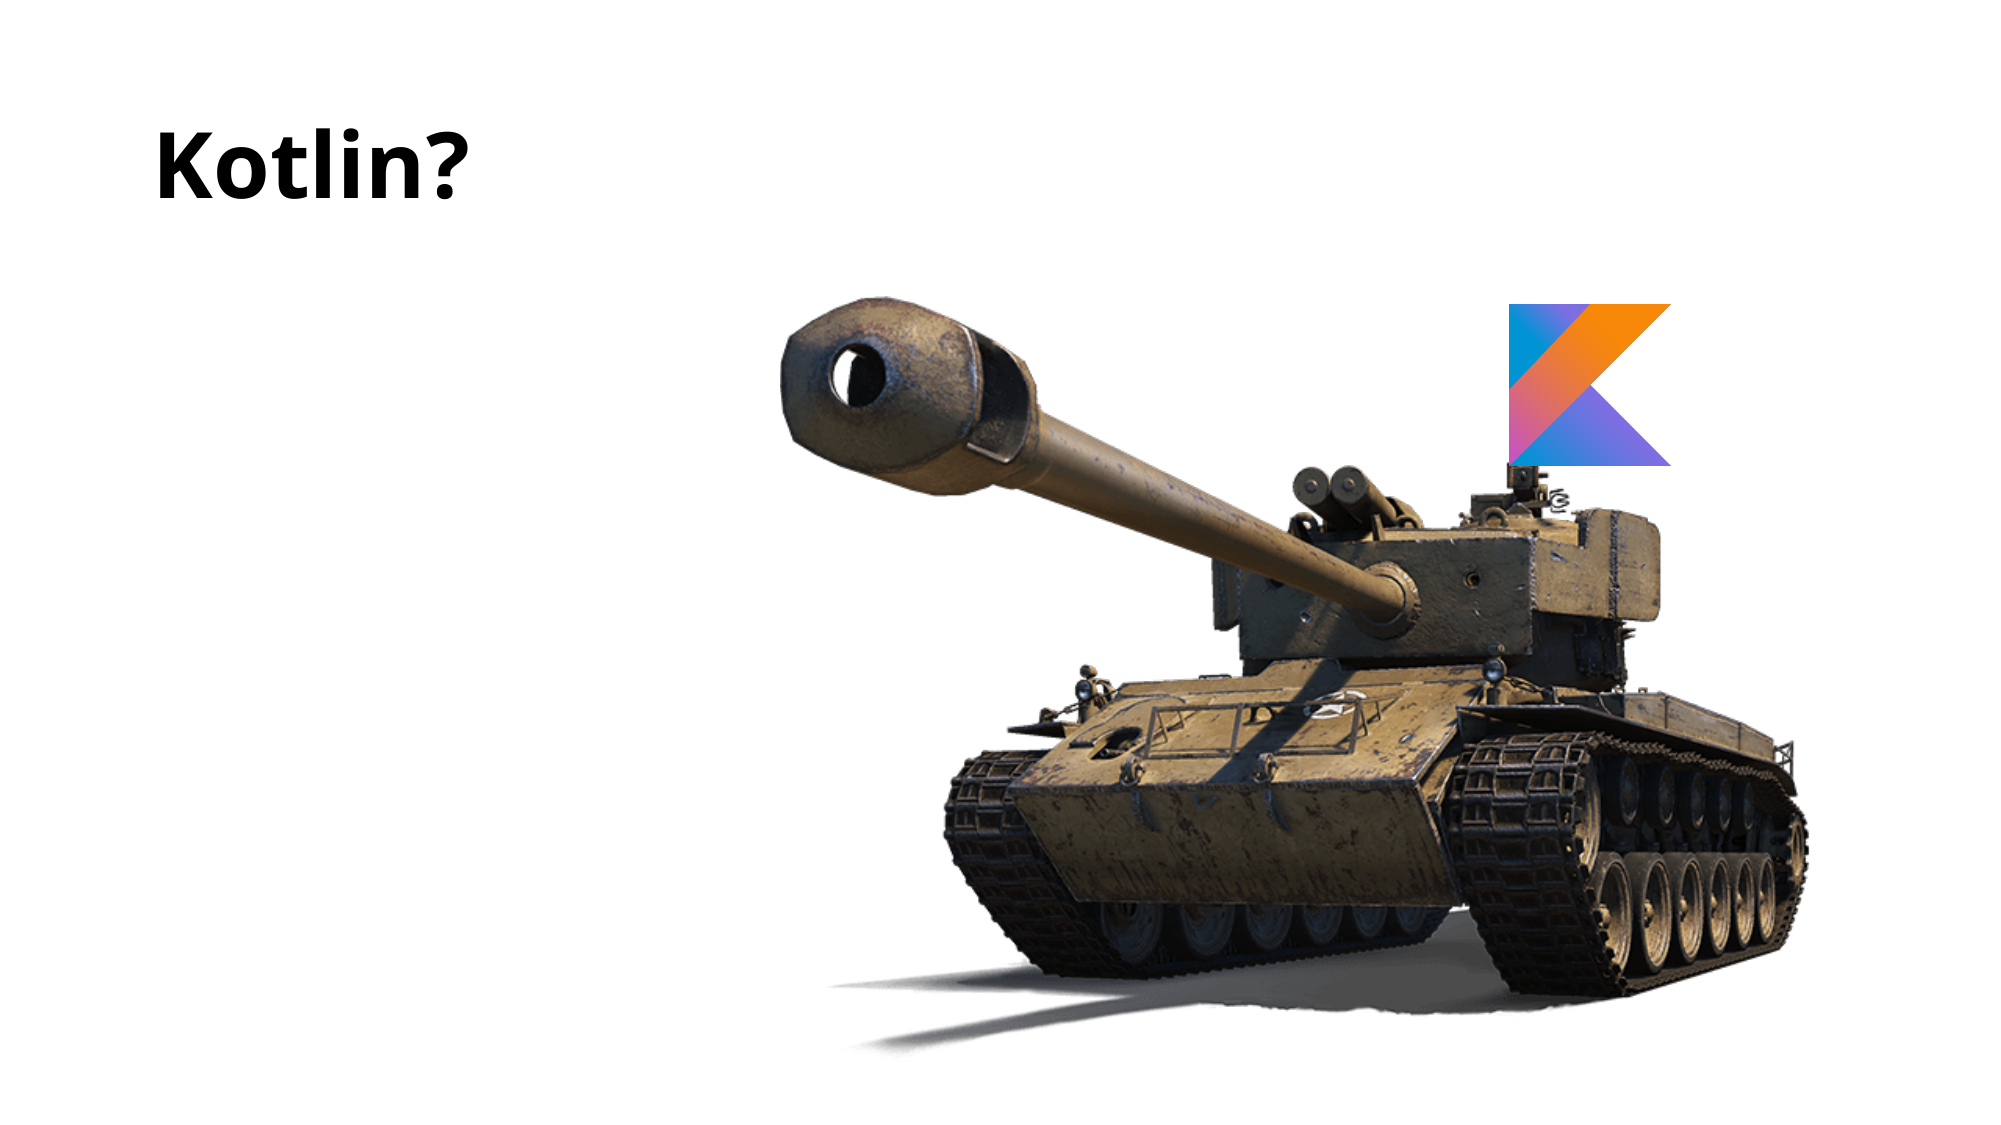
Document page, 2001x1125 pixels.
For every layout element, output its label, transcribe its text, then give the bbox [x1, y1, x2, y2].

picture [780, 203, 1953, 1082]
title Kotlin? [137, 59, 1863, 278]
